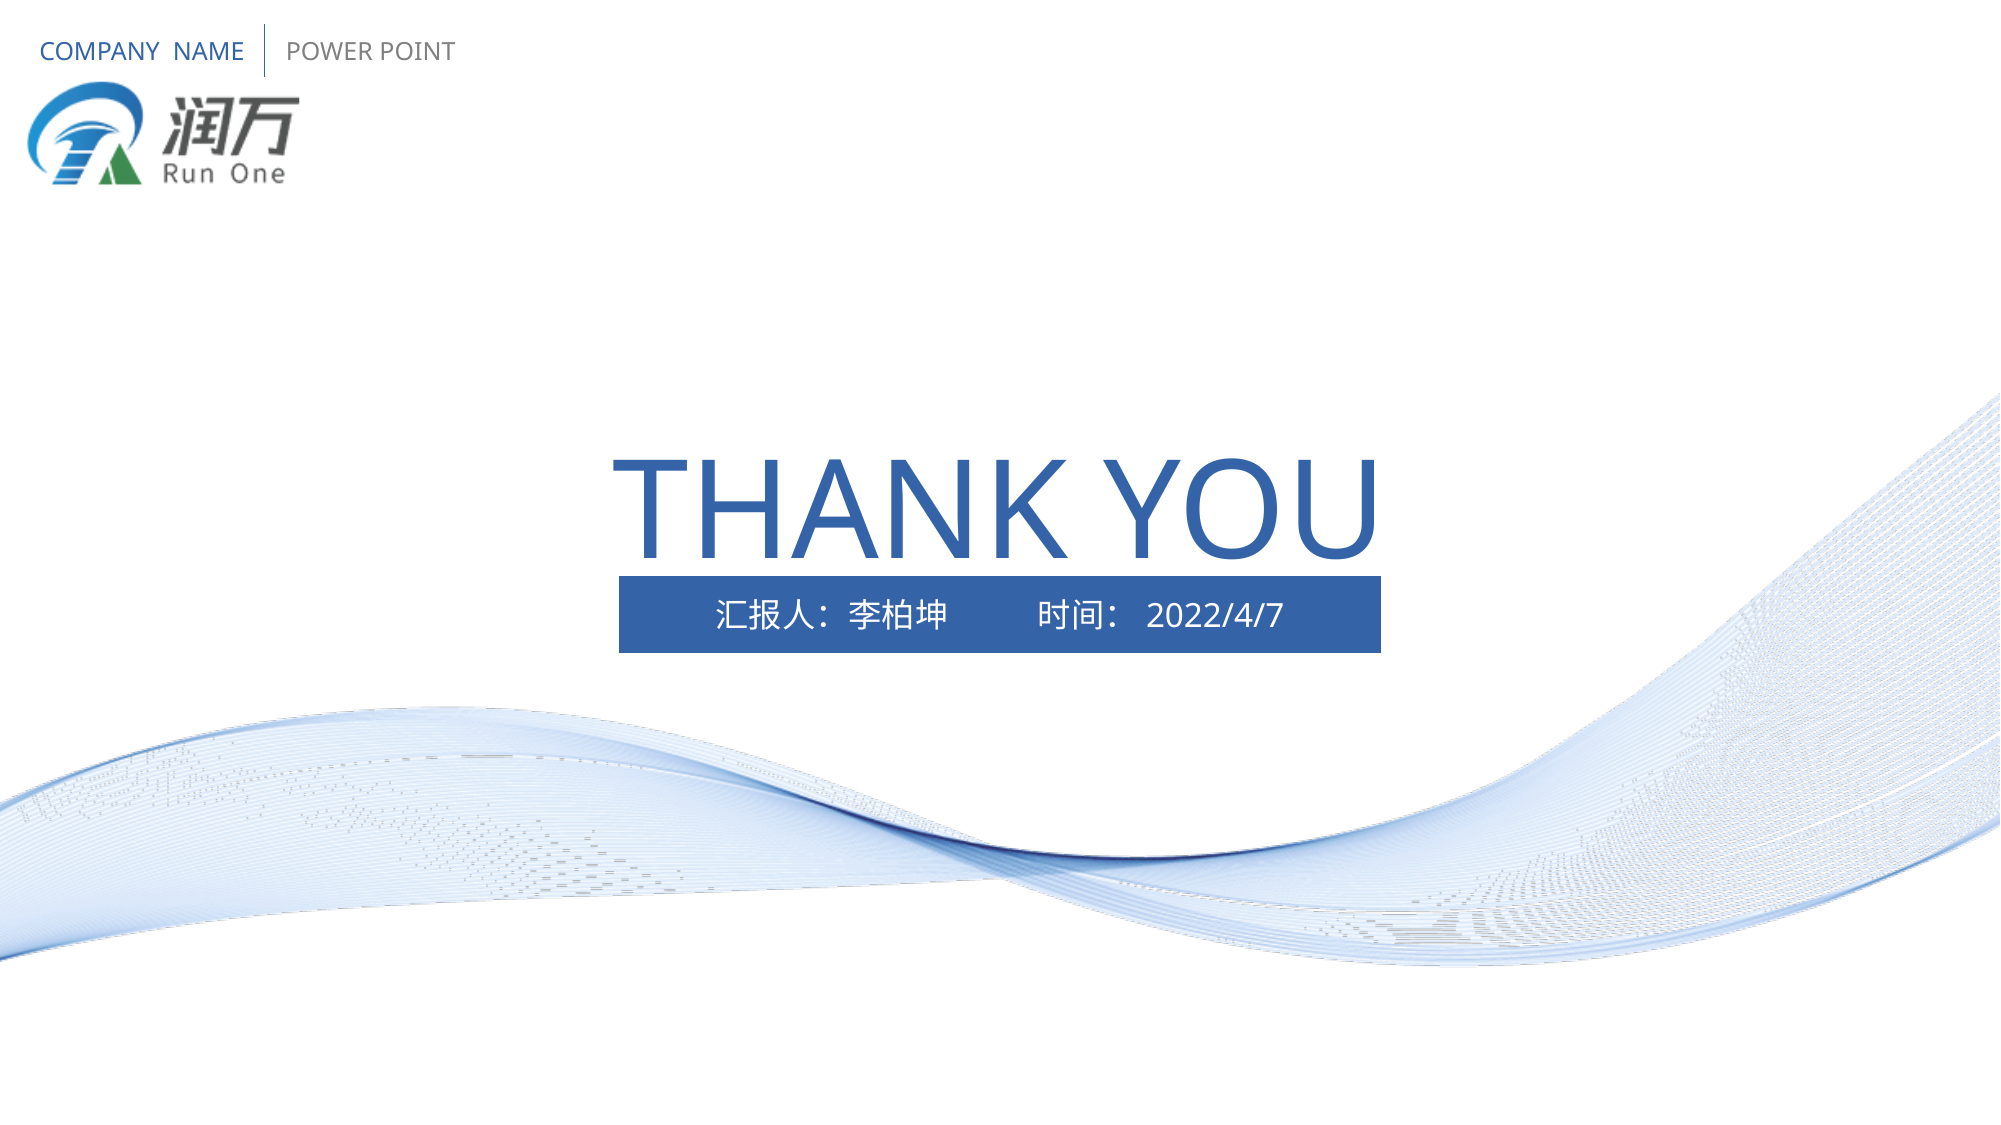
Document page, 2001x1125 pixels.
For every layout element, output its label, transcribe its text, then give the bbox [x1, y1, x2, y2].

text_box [19, 24, 474, 77]
text_box THANK YOU [522, 330, 1478, 594]
picture [0, 334, 2000, 1029]
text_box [618, 576, 1381, 653]
picture [19, 44, 309, 236]
